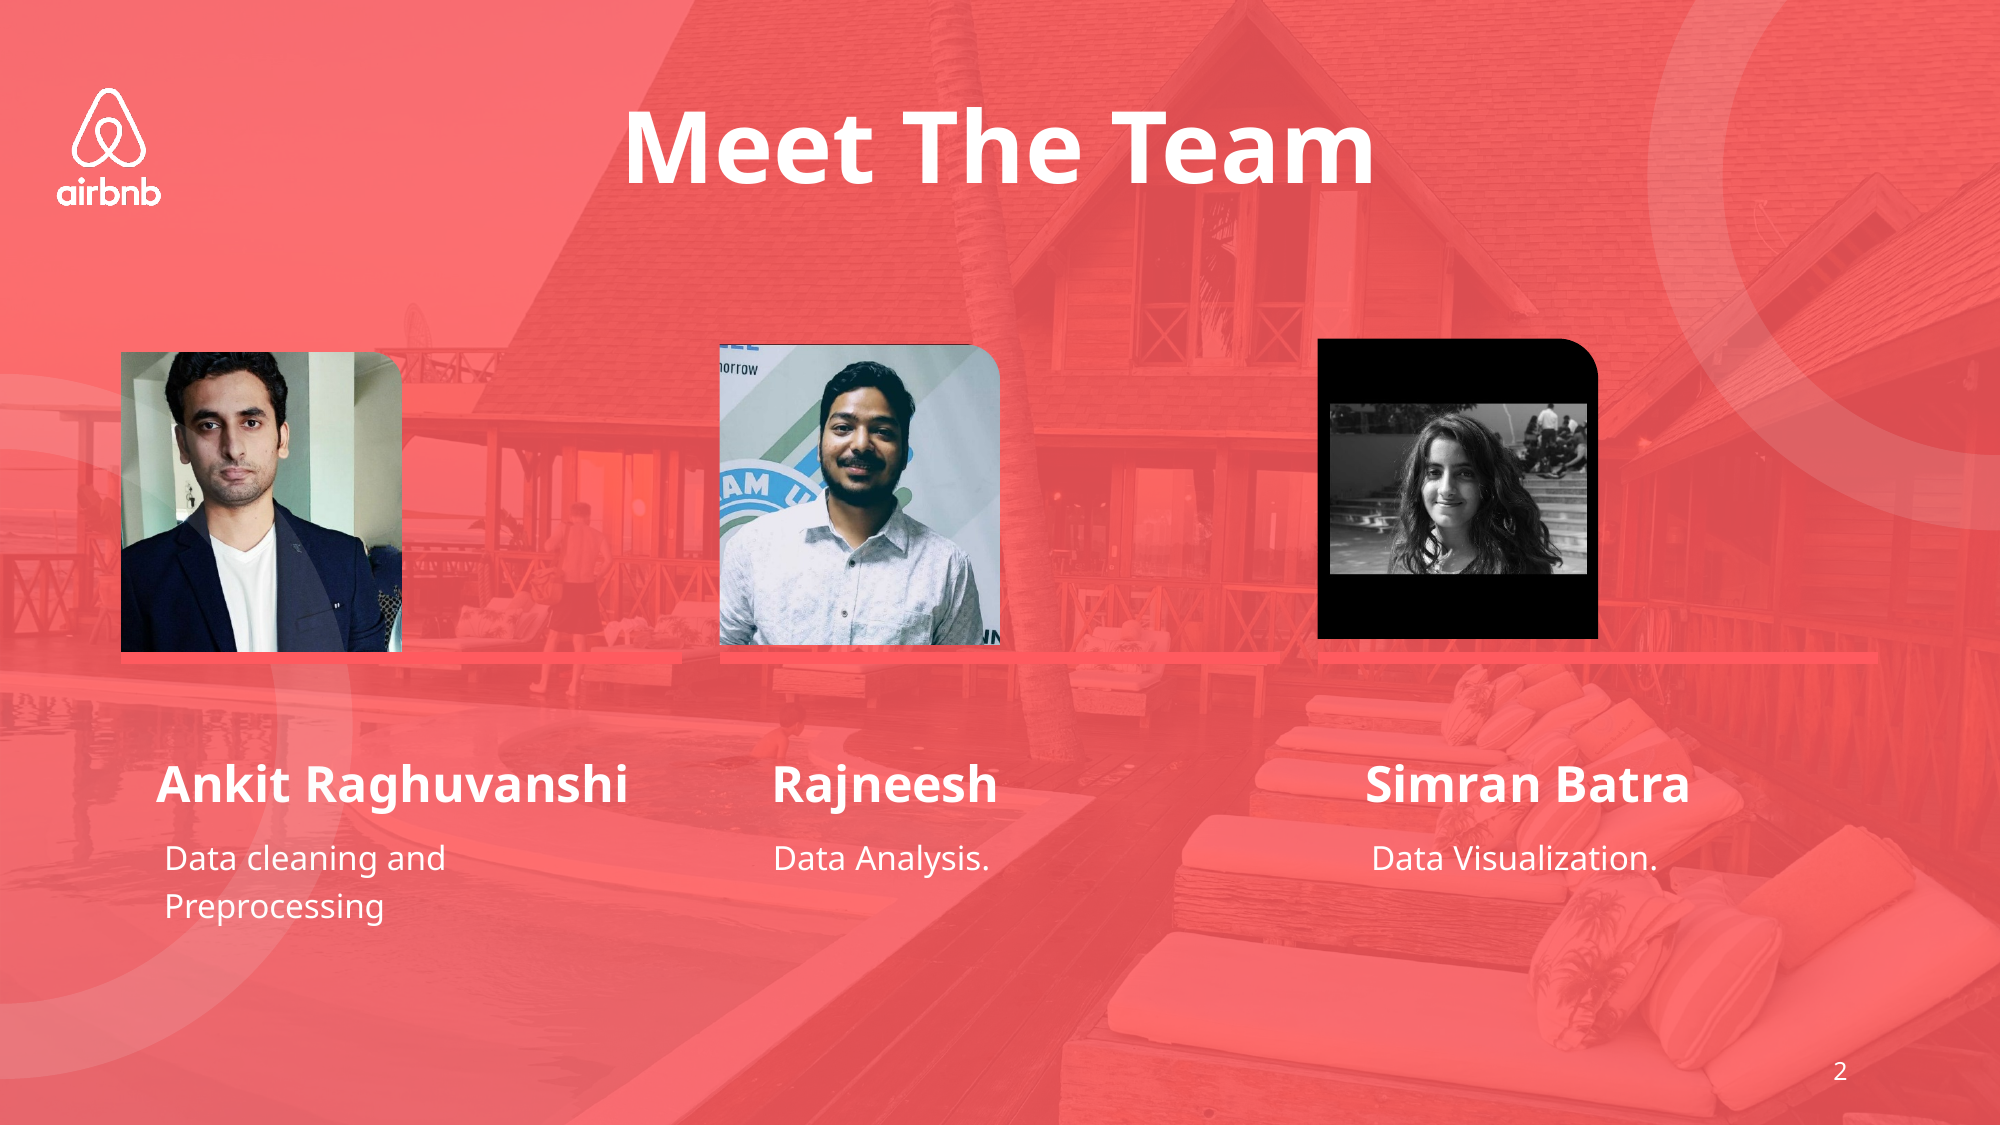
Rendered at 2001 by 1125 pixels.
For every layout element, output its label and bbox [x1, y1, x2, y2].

text_box [149, 745, 637, 930]
picture [0, 0, 2000, 1125]
text_box [1356, 745, 1840, 882]
text_box [758, 745, 1242, 882]
